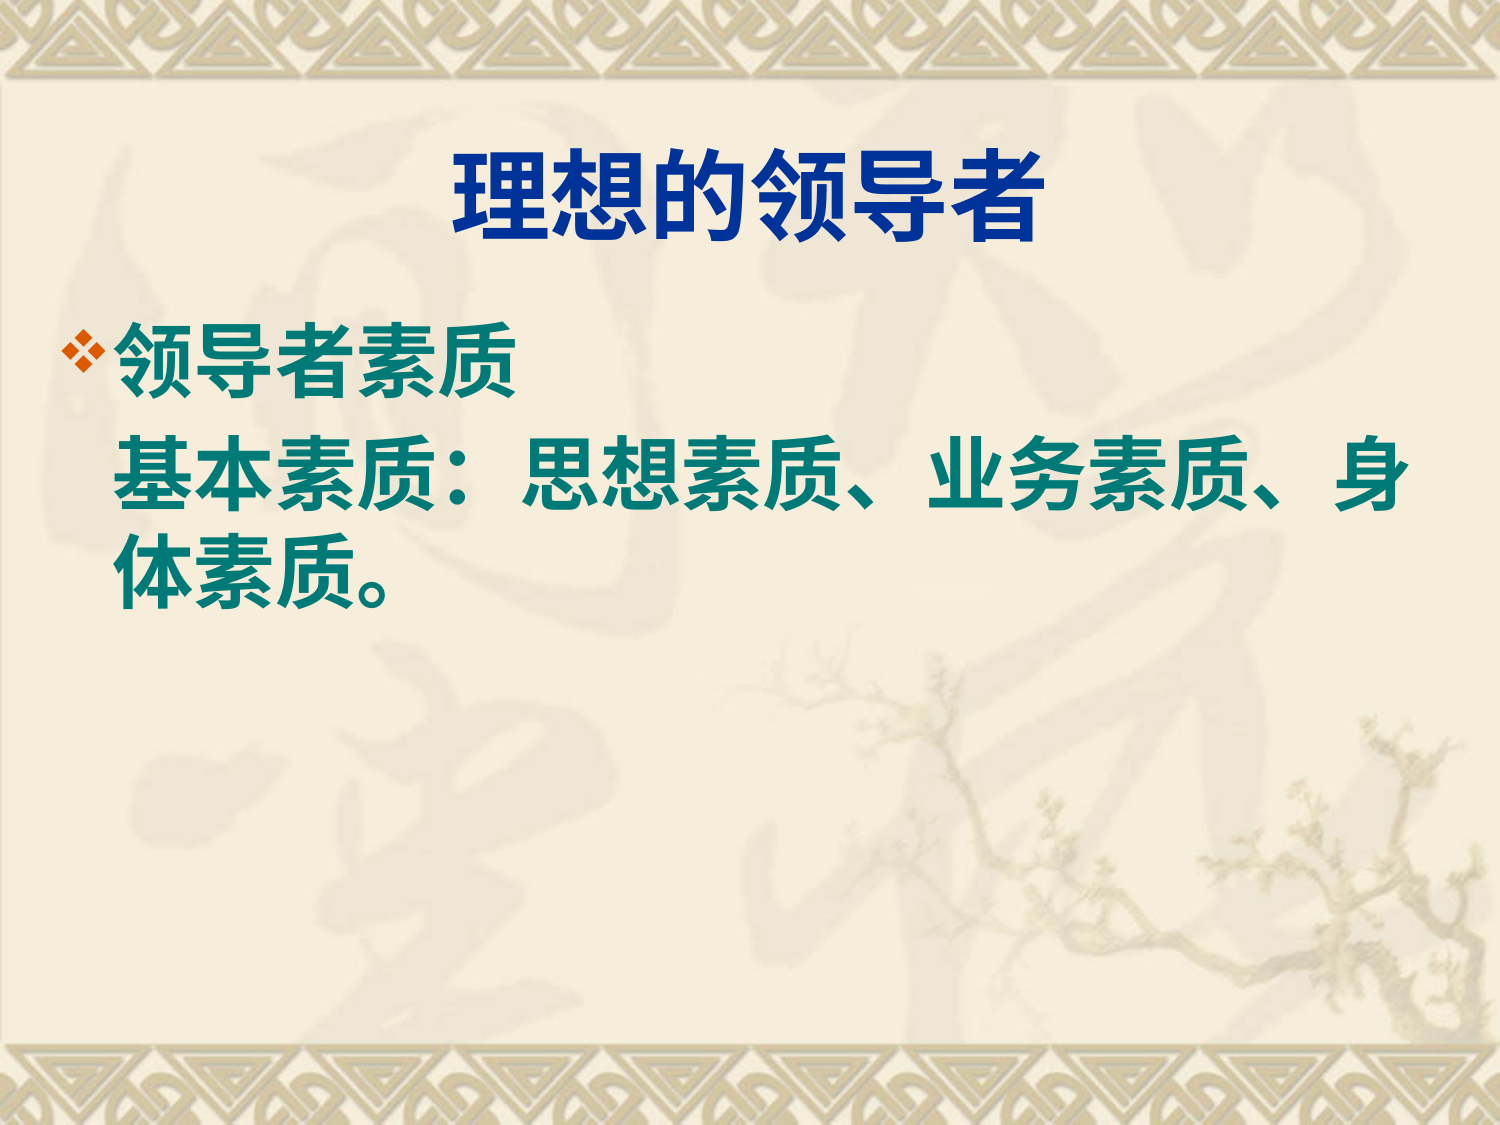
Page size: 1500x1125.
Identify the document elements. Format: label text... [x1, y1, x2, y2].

picture [0, 0, 1500, 1125]
title 理想的领导者 [49, 99, 1451, 288]
list 领导者素质 基本素质：思想素质、业务素质、身体素质。 [41, 302, 1447, 978]
